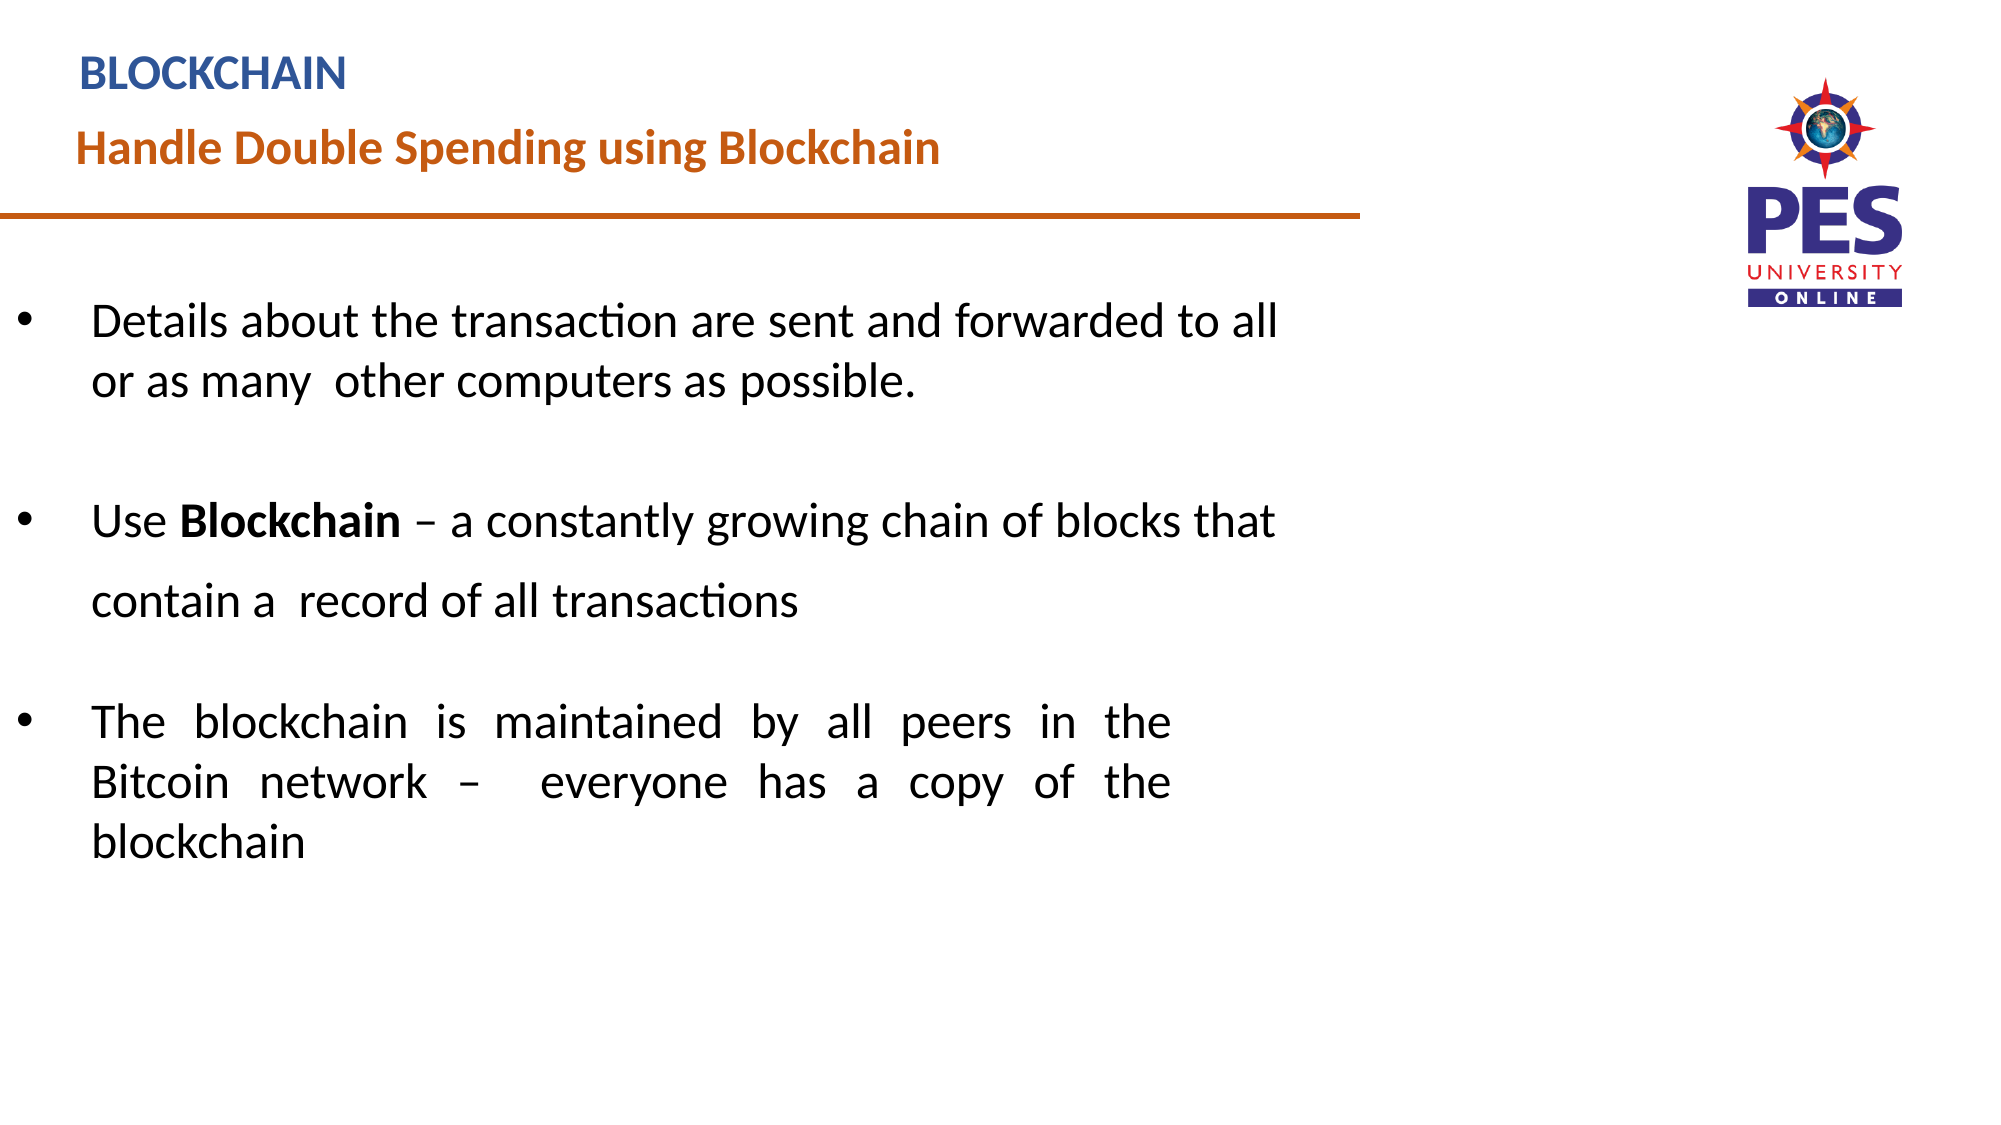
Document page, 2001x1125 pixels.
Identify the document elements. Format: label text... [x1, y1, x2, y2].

text_box Details about the transaction are sent and forwarded to all or as many other computers as possible. Use Blockchain – a constantly growing chain of blocks that contain a record of all transactions The blockchain is maintained by all peers in the Bitcoin network – everyone has a copy of the blockchain [0, 280, 1295, 877]
picture [1748, 76, 1902, 307]
text_box BLOCKCHAIN [64, 32, 1295, 107]
text_box Handle Double Spending using Blockchain [60, 106, 1374, 182]
